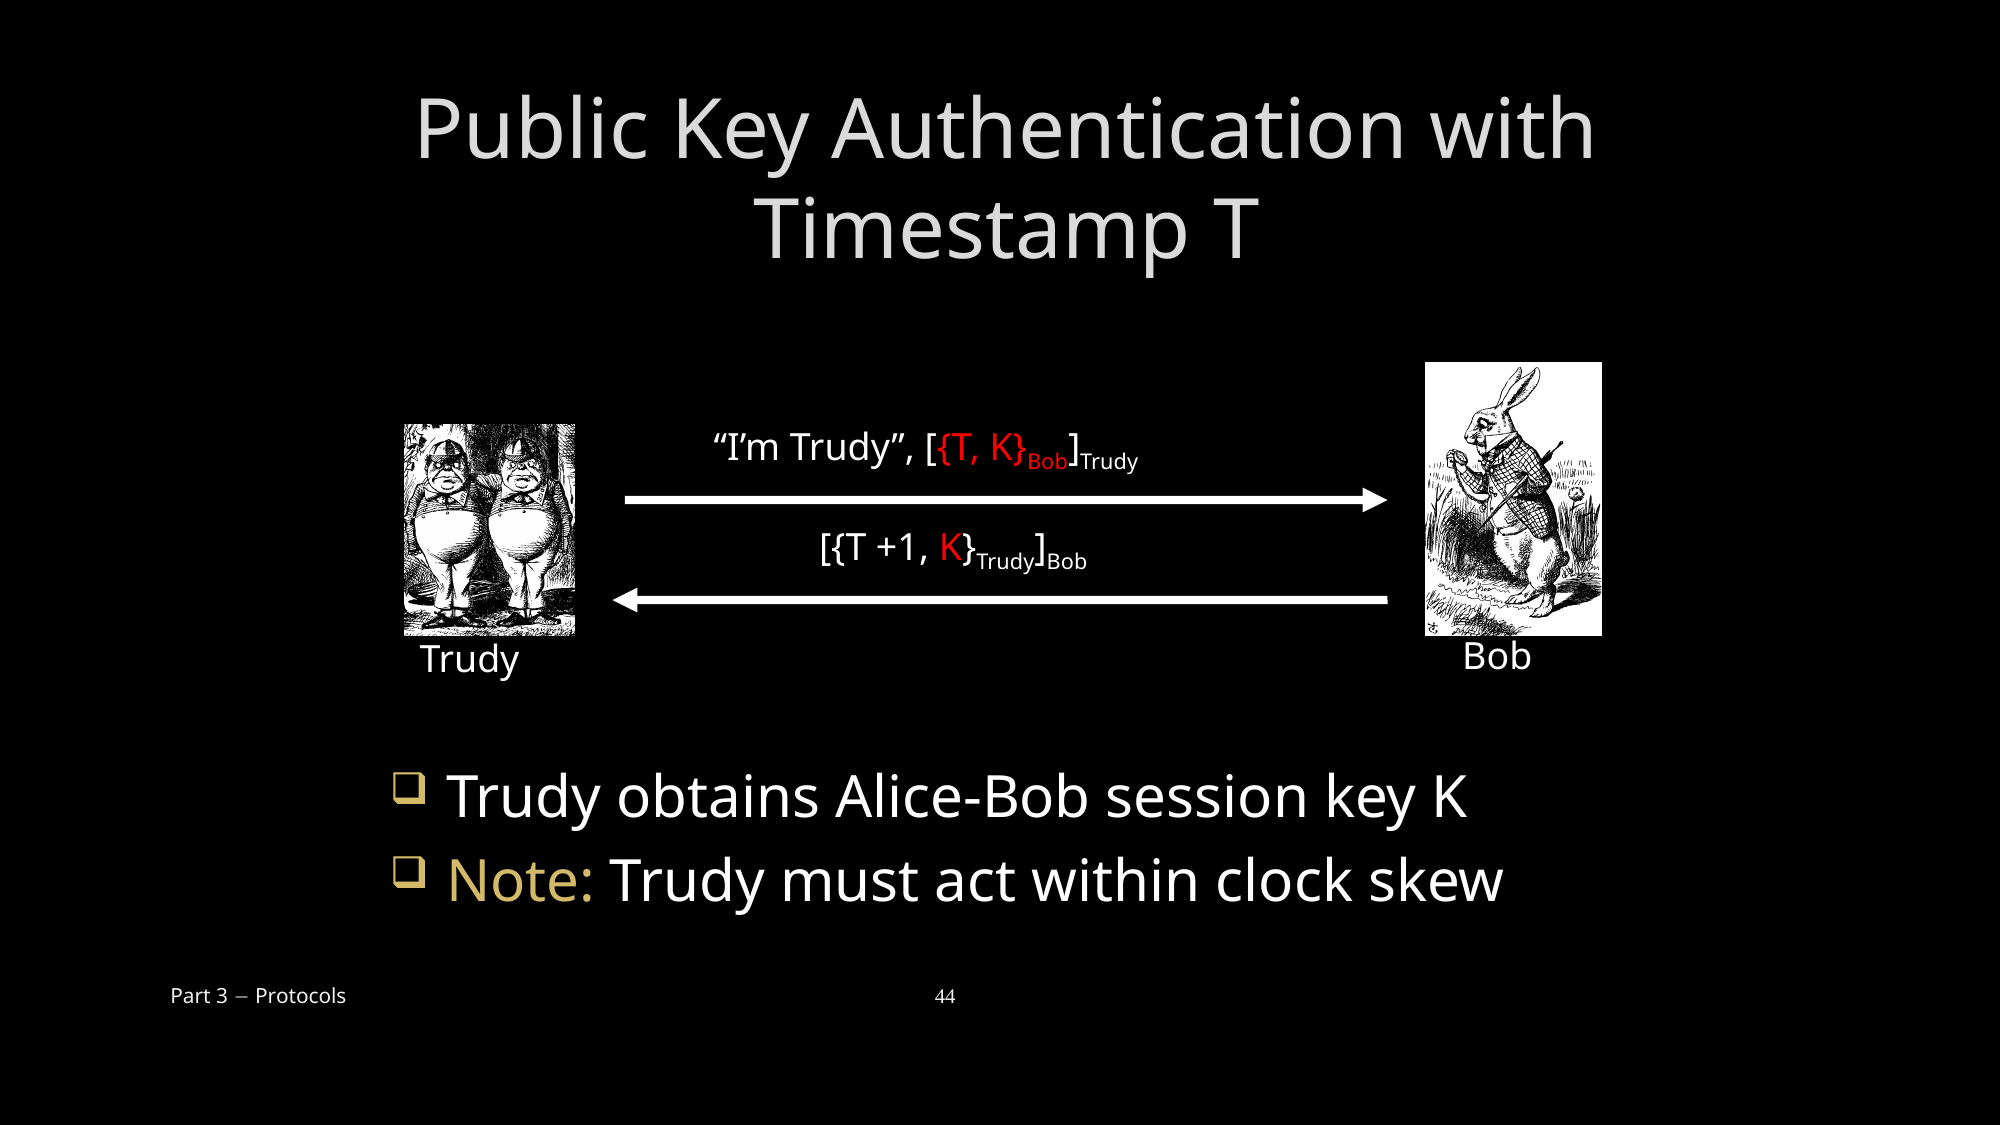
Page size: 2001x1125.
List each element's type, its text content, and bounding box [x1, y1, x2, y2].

picture [404, 424, 576, 636]
title Public Key Authentication with Timestamp T [362, 50, 1650, 300]
footer Part 3  Protocols 44 [149, 965, 1245, 1025]
text_box Bob [1447, 646, 1548, 685]
text_box [624, 493, 1388, 507]
text_box “I’m Trudy”, [{T, K}Bob]Trudy [698, 415, 1153, 482]
text_box [{T +1, K}Trudy]Bob [804, 515, 1103, 582]
text_box Trudy obtains Alice-Bob session key K Note: Trudy must act within clock skew [374, 762, 1638, 963]
text_box Trudy [404, 647, 535, 688]
text_box [612, 593, 1388, 607]
picture [1424, 362, 1602, 636]
